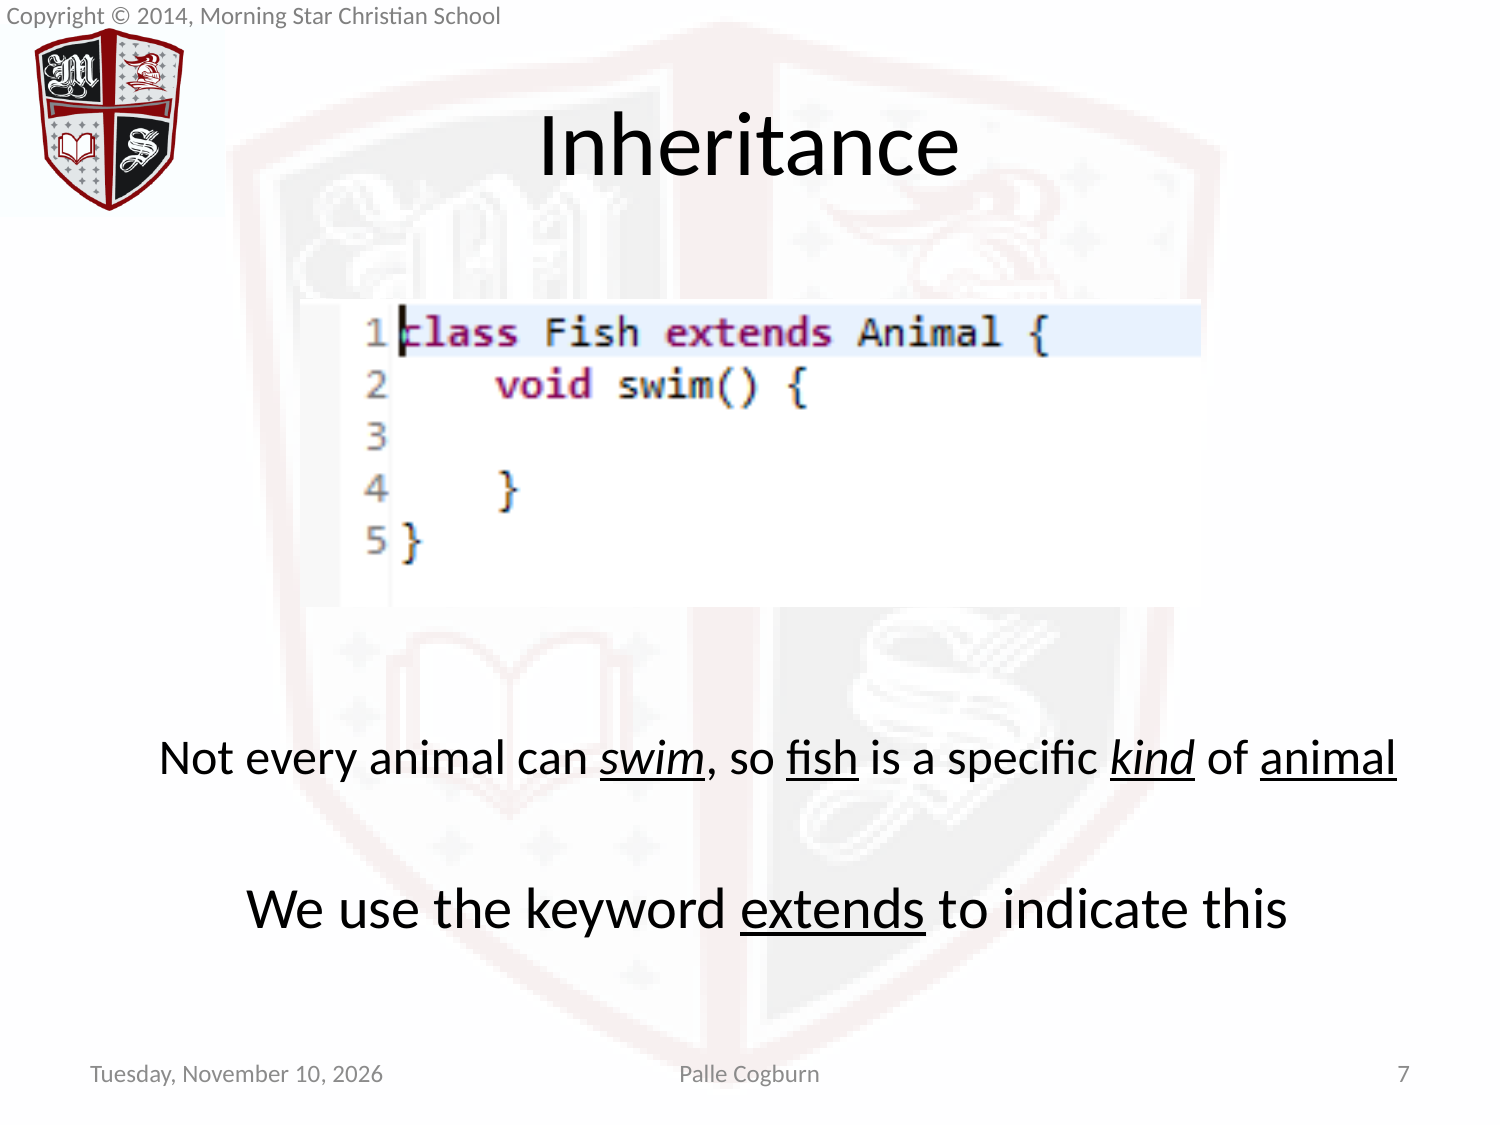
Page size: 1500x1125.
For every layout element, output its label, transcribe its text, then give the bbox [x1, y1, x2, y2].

text_box We use the keyword extends to indicate this [231, 862, 1304, 948]
footer Palle Cogburn [512, 1042, 988, 1103]
title Inheritance [75, 45, 1425, 233]
slide_number 7 [1074, 1042, 1425, 1103]
picture [0, 24, 225, 217]
picture [299, 299, 1201, 608]
text_box Not every animal can swim, so fish is a specific kind of animal [144, 716, 1412, 792]
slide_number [75, 1042, 425, 1103]
